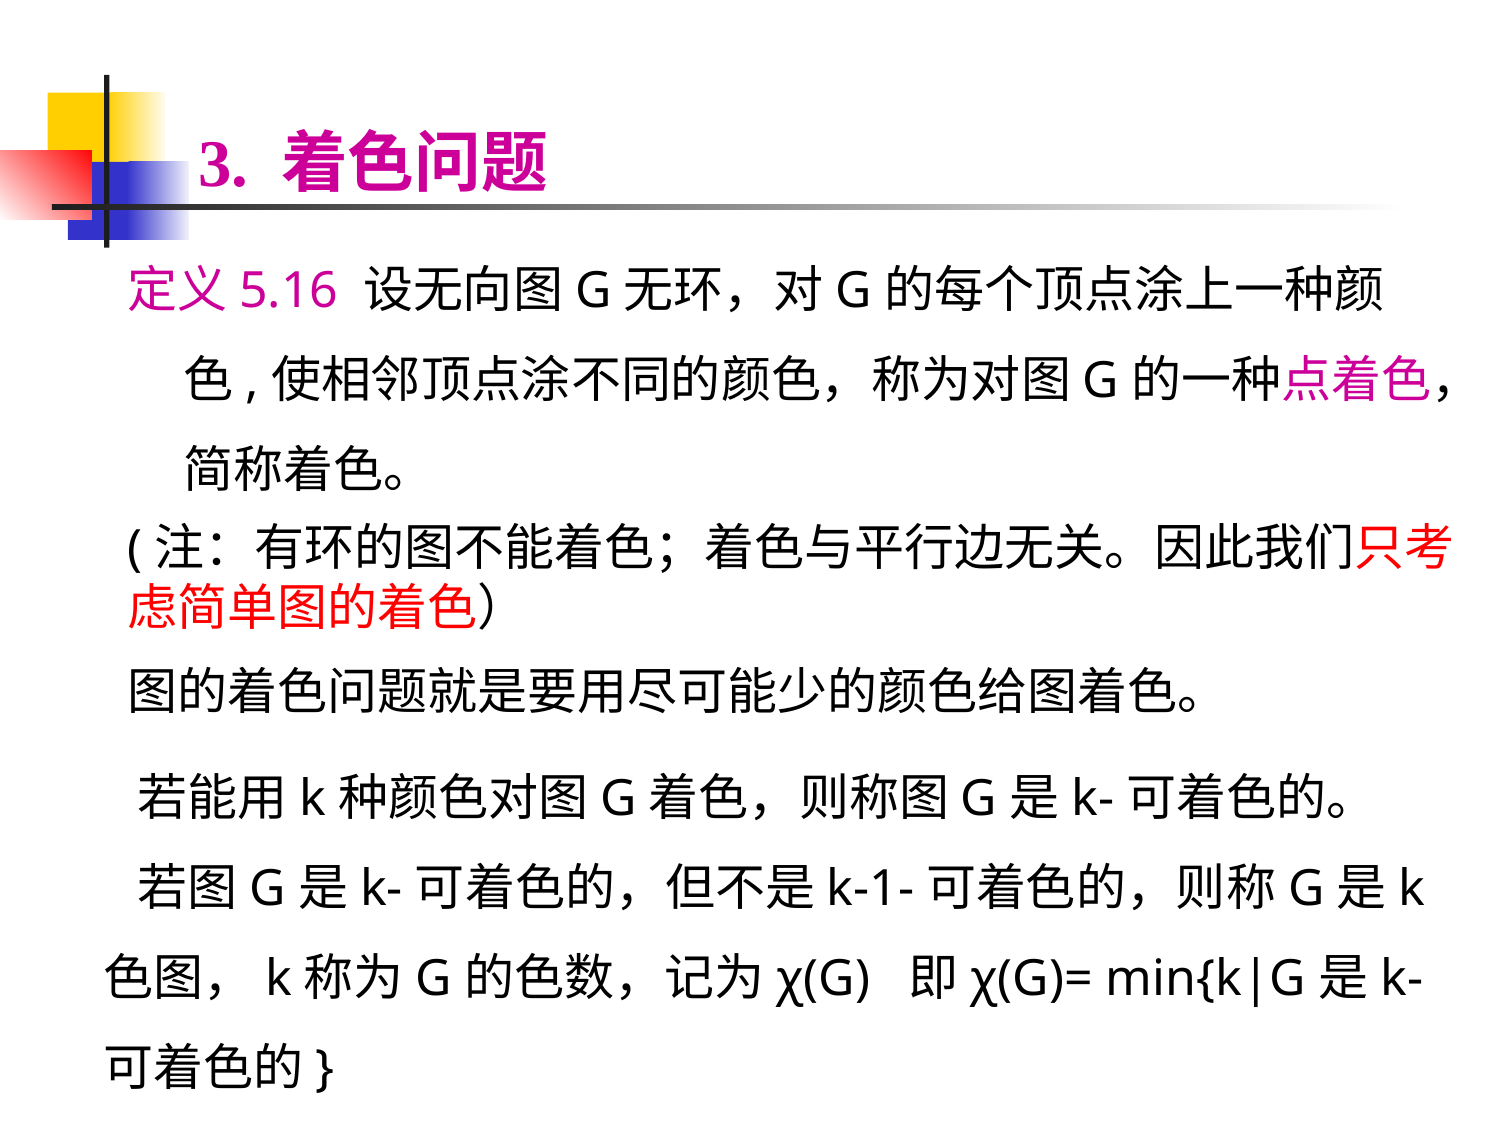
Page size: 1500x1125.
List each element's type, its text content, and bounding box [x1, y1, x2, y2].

text_box 图的着色问题就是要用尽可能少的颜色给图着色。 [112, 652, 1258, 727]
text_box 若能用k种颜色对图G着色，则称图G是k-可着色的。 若图G是k-可着色的，但不是k-1-可着色的，则称G是k色图，k称为G的色数，记为χ(G) 即χ(G)= min{k|G是k-可着色的} [88, 727, 1447, 1103]
text_box (注：有环的图不能着色；着色与平行边无关。因此我们只考虑简单图的着色） [112, 508, 1471, 644]
text_box 定义5.16 设无向图G无环，对G的每个顶点涂上一种颜色,使相邻顶点涂不同的颜色，称为对图G的一种点着色，简称着色。 [112, 219, 1447, 469]
text_box 3. 着色问题 [183, 111, 573, 207]
